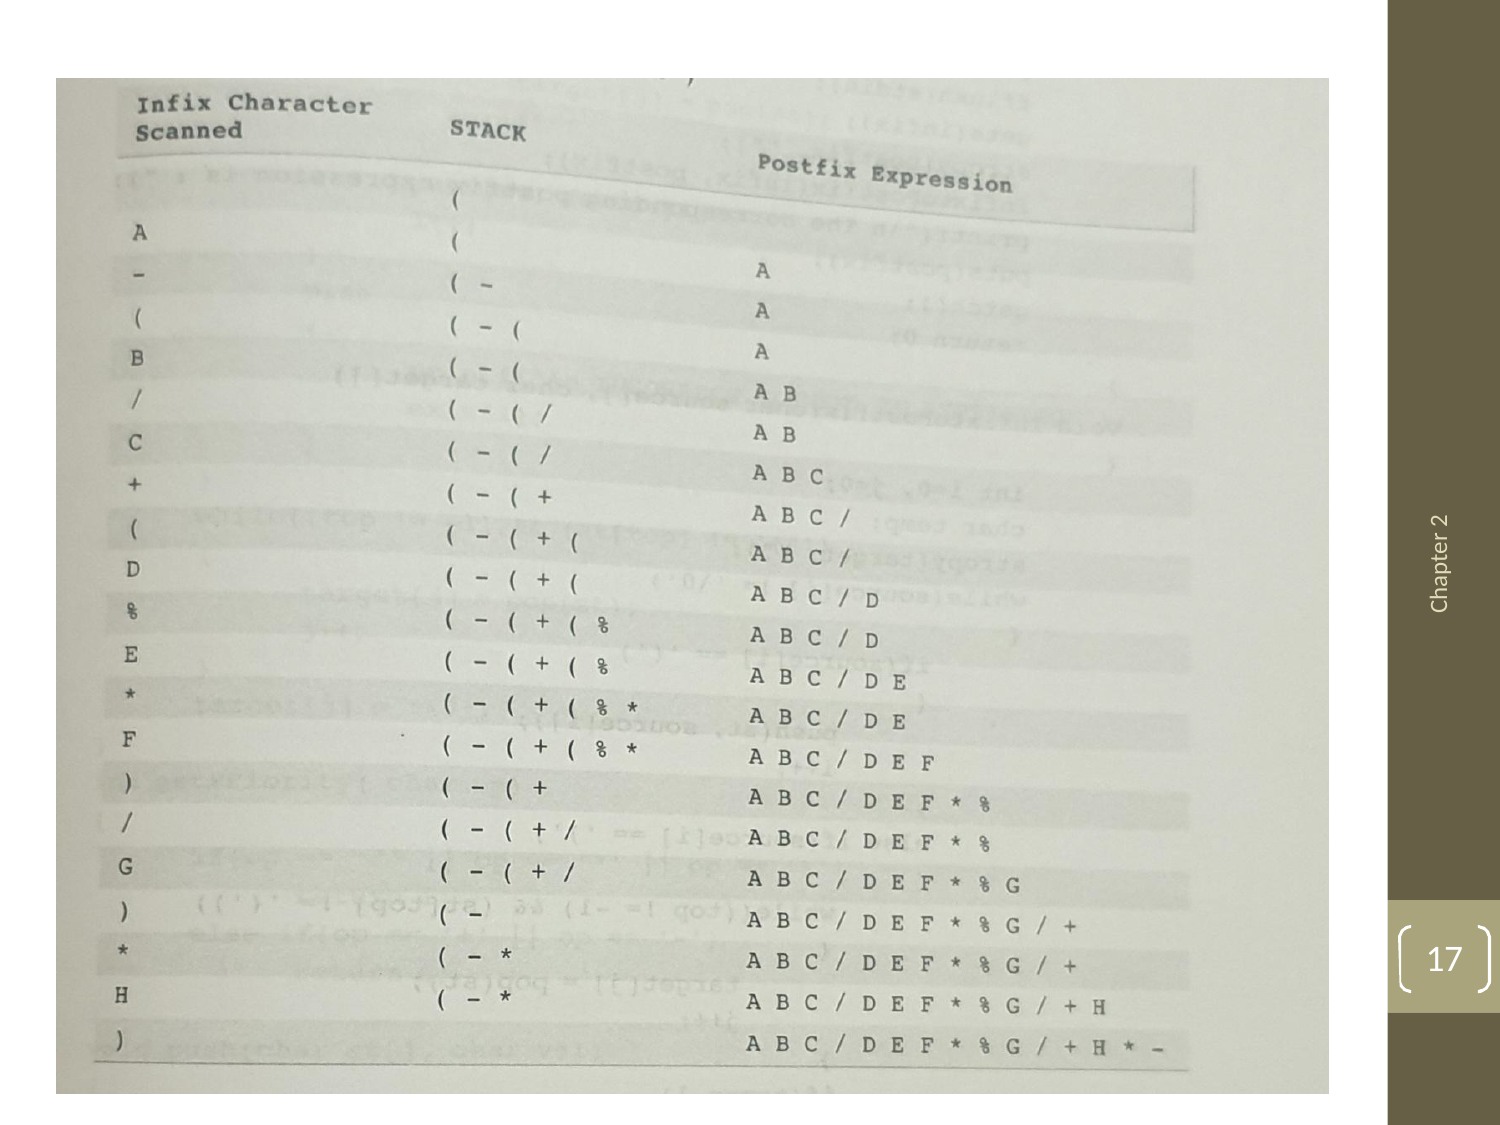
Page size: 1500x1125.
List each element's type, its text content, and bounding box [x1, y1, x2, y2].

text_box [1477, 925, 1492, 994]
text_box 17 [1423, 932, 1466, 980]
text_box [1398, 925, 1412, 994]
text_box Chapter 2 [1426, 512, 1456, 616]
picture [56, 77, 1329, 1095]
